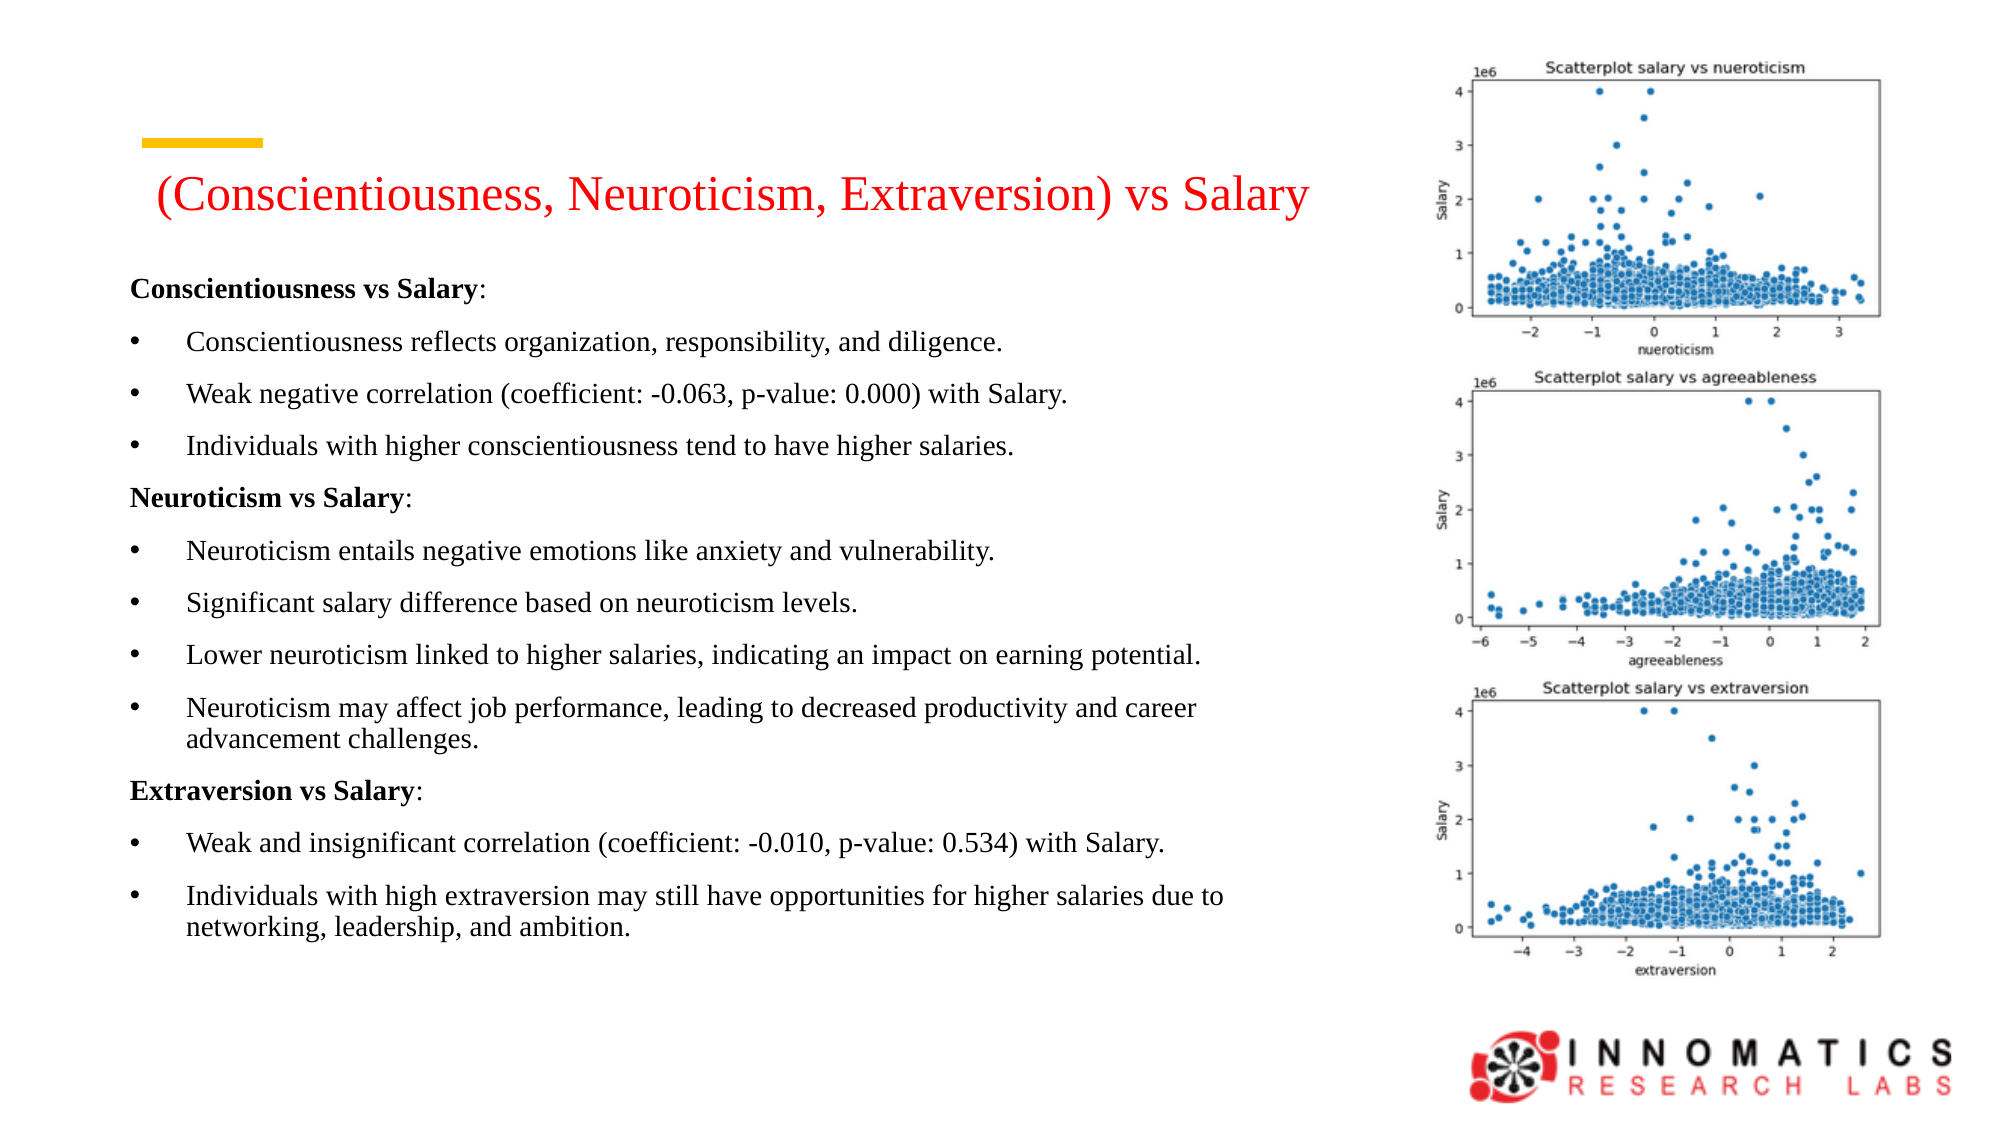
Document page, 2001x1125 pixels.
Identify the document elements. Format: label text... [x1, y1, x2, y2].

picture [1426, 50, 1898, 991]
list Conscientiousness vs Salary: Conscientiousness reflects organization, responsibility, and diligence. Weak negative correlation (coefficient: -0.063, p-value: 0.000) with Salary. Individuals with higher conscientiousness tend to have higher salaries. Neuroticism vs Salary: Neuroticism entails negative emotions like anxiety and vulnerability. Significant salary difference based on neuroticism levels. Lower neuroticism linked to higher salaries, indicating an impact on earning potential. Neuroticism may affect job performance, leading to decreased productivity and career advancement challenges. Extraversion vs Salary: Weak and insignificant correlation (coefficient: -0.010, p-value: 0.534) with Salary. Individuals with high extraversion may still have opportunities for higher salaries due to networking, leadership, and ambition. [96, 266, 1365, 974]
title (Conscientiousness, Neuroticism, Extraversion) vs Salary [141, 159, 1381, 372]
picture [1445, 1014, 1975, 1125]
